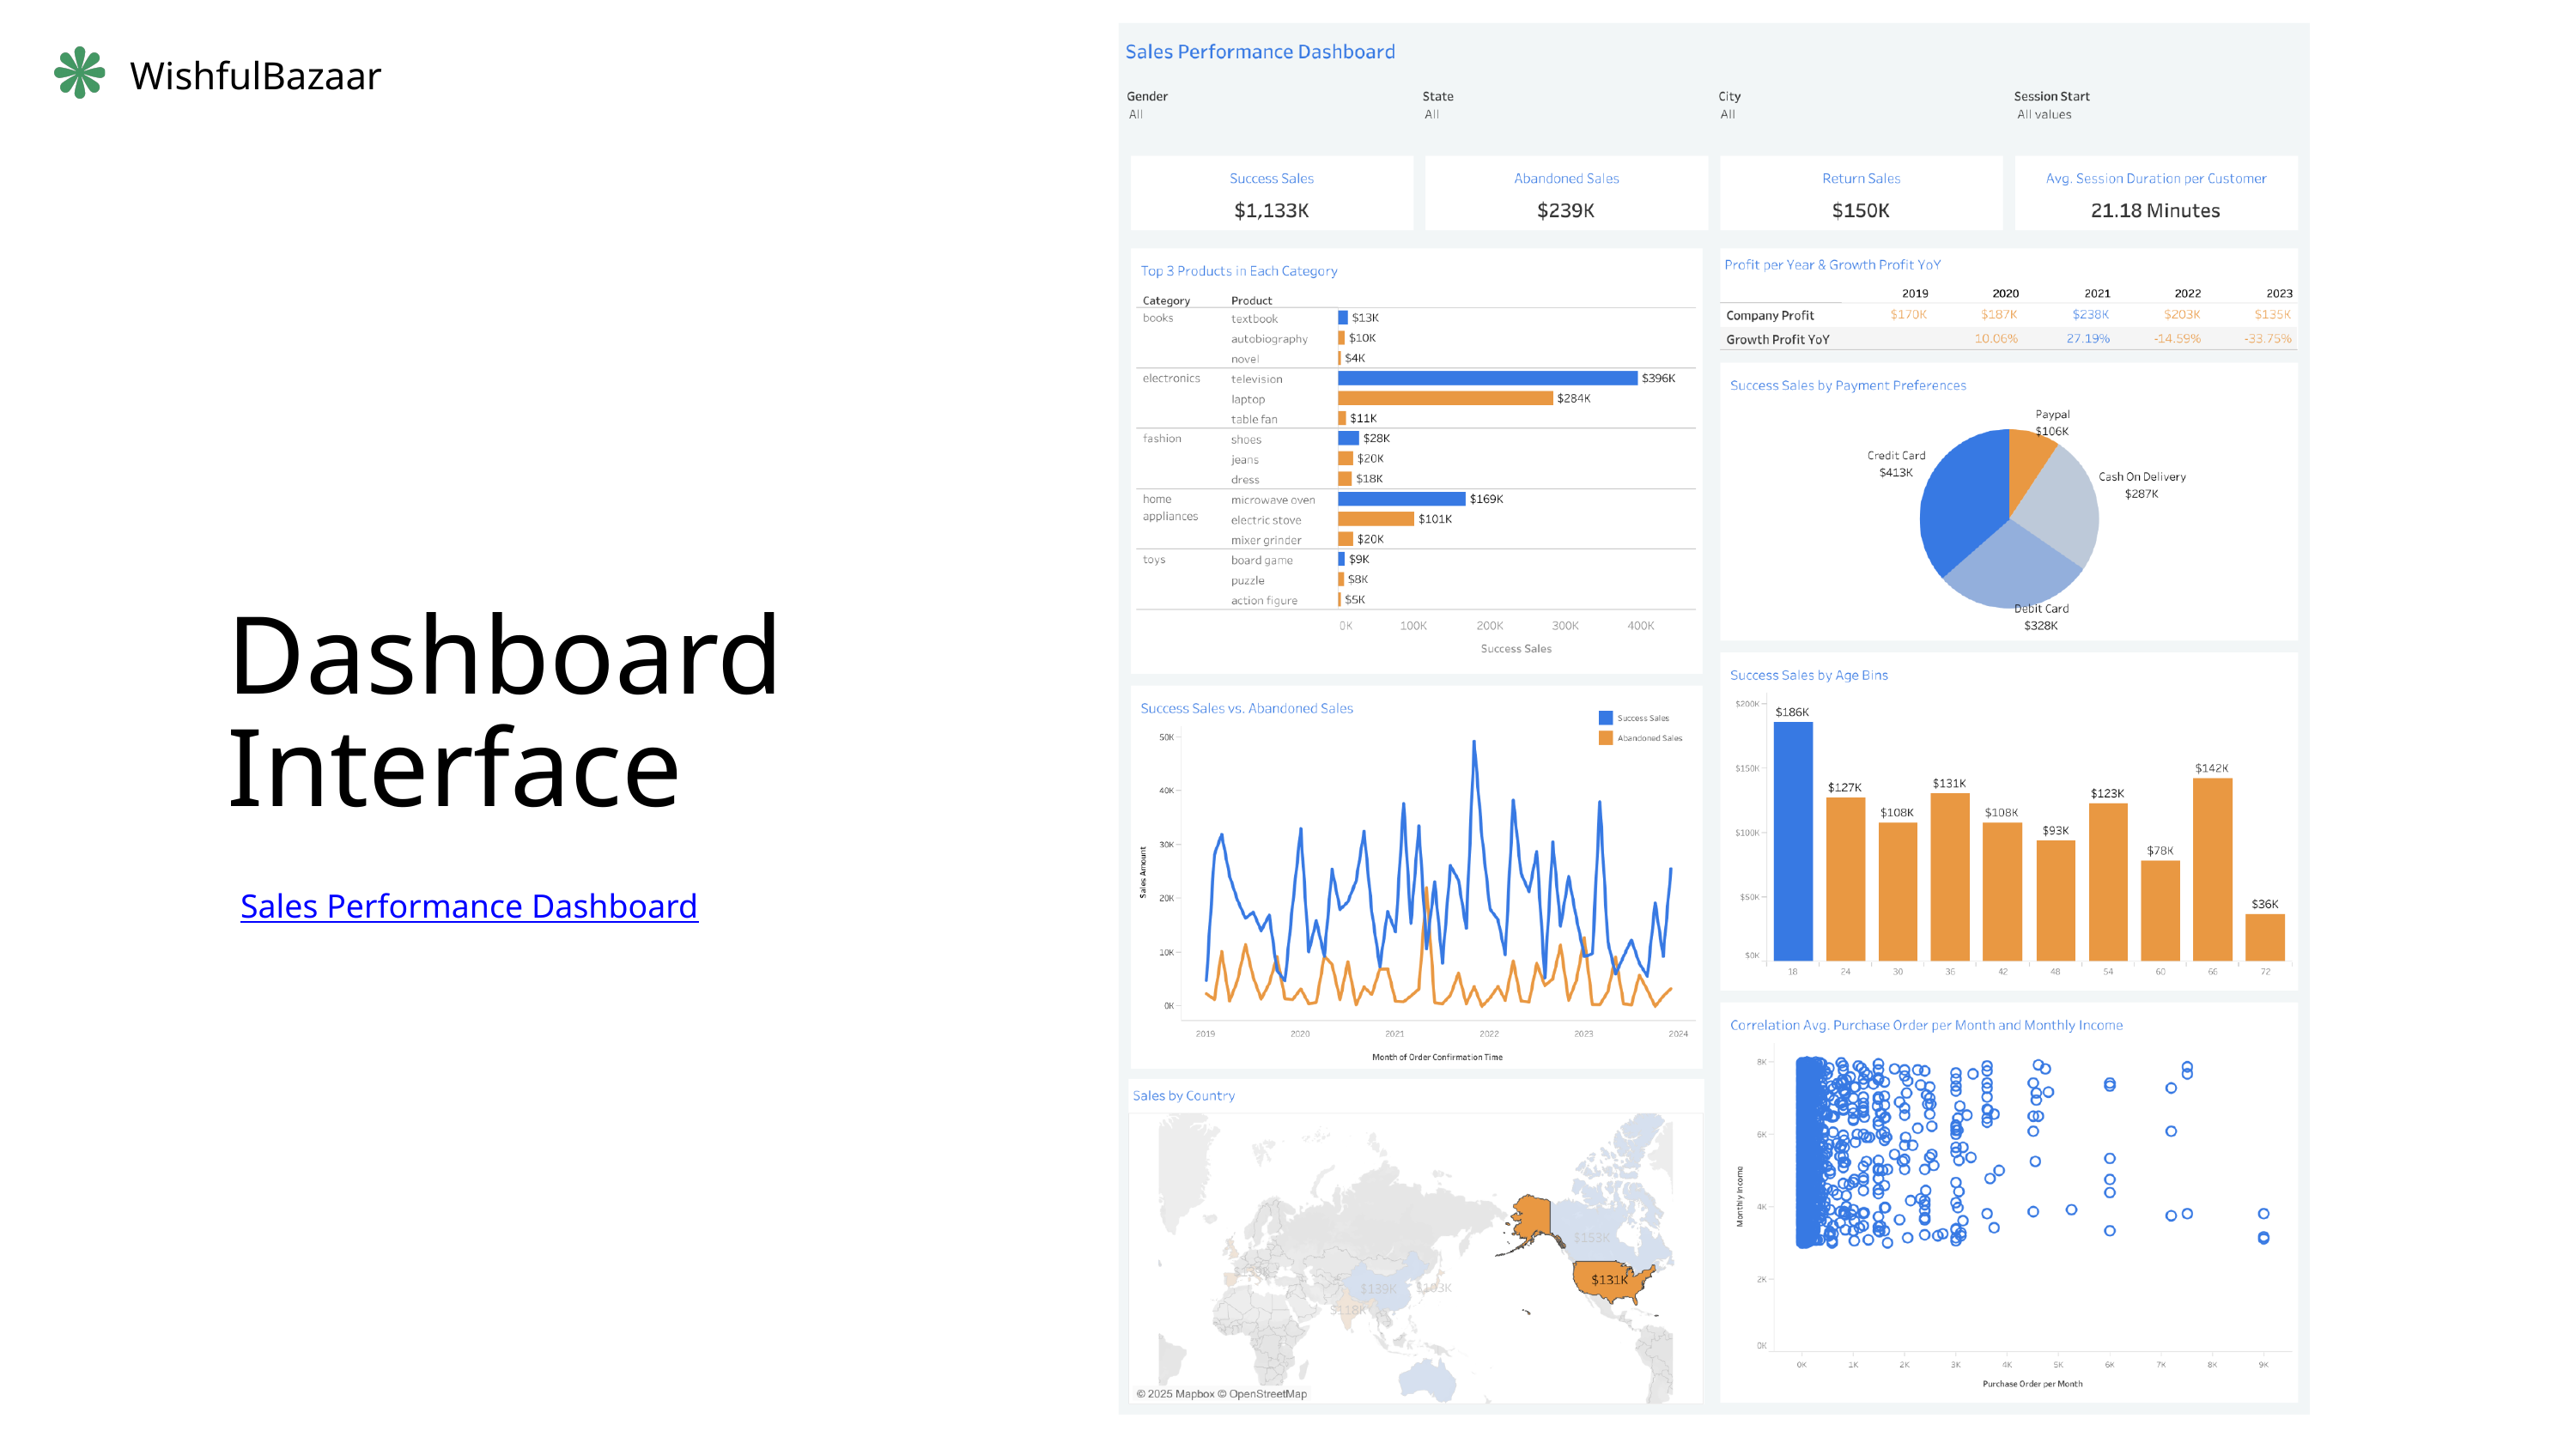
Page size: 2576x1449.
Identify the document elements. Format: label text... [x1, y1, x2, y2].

text_box WishfulBazaar [130, 58, 416, 98]
text_box Sales Performance Dashboard [228, 856, 793, 943]
picture [1110, 15, 2317, 1422]
text_box Dashboard Interface [228, 604, 1105, 829]
text_box [54, 46, 106, 99]
